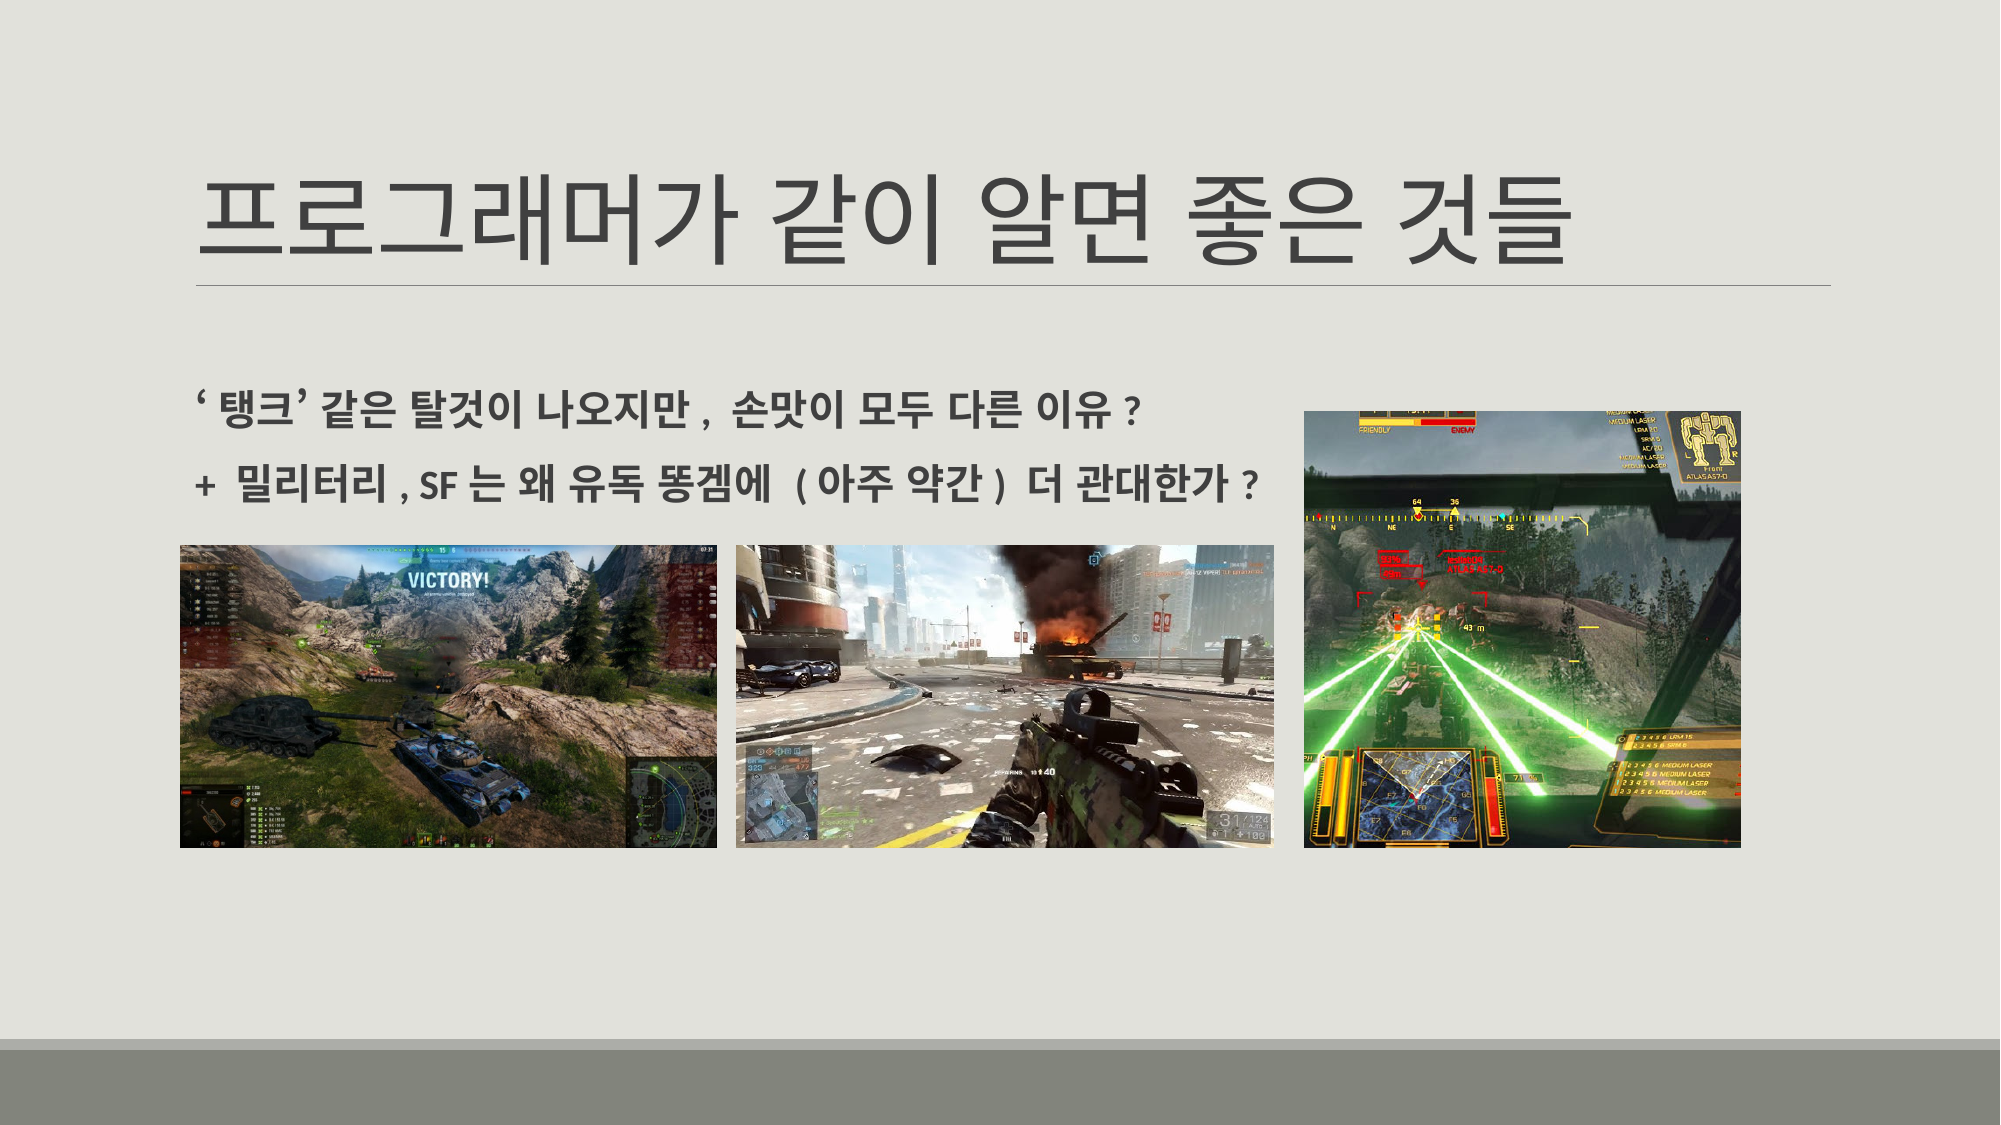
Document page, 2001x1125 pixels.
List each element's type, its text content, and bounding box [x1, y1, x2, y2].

picture [179, 544, 718, 849]
title 프로그래머가 같이 알면 좋은 것들 [180, 47, 1830, 285]
list ‘탱크’ 같은 탈것이 나오지만, 손맛이 모두 다른 이유? + 밀리터리, SF는 왜 유독 똥겜에 (아주 약간) 더 관대한가? [180, 302, 1830, 963]
picture [736, 544, 1274, 849]
picture [1303, 410, 1741, 848]
